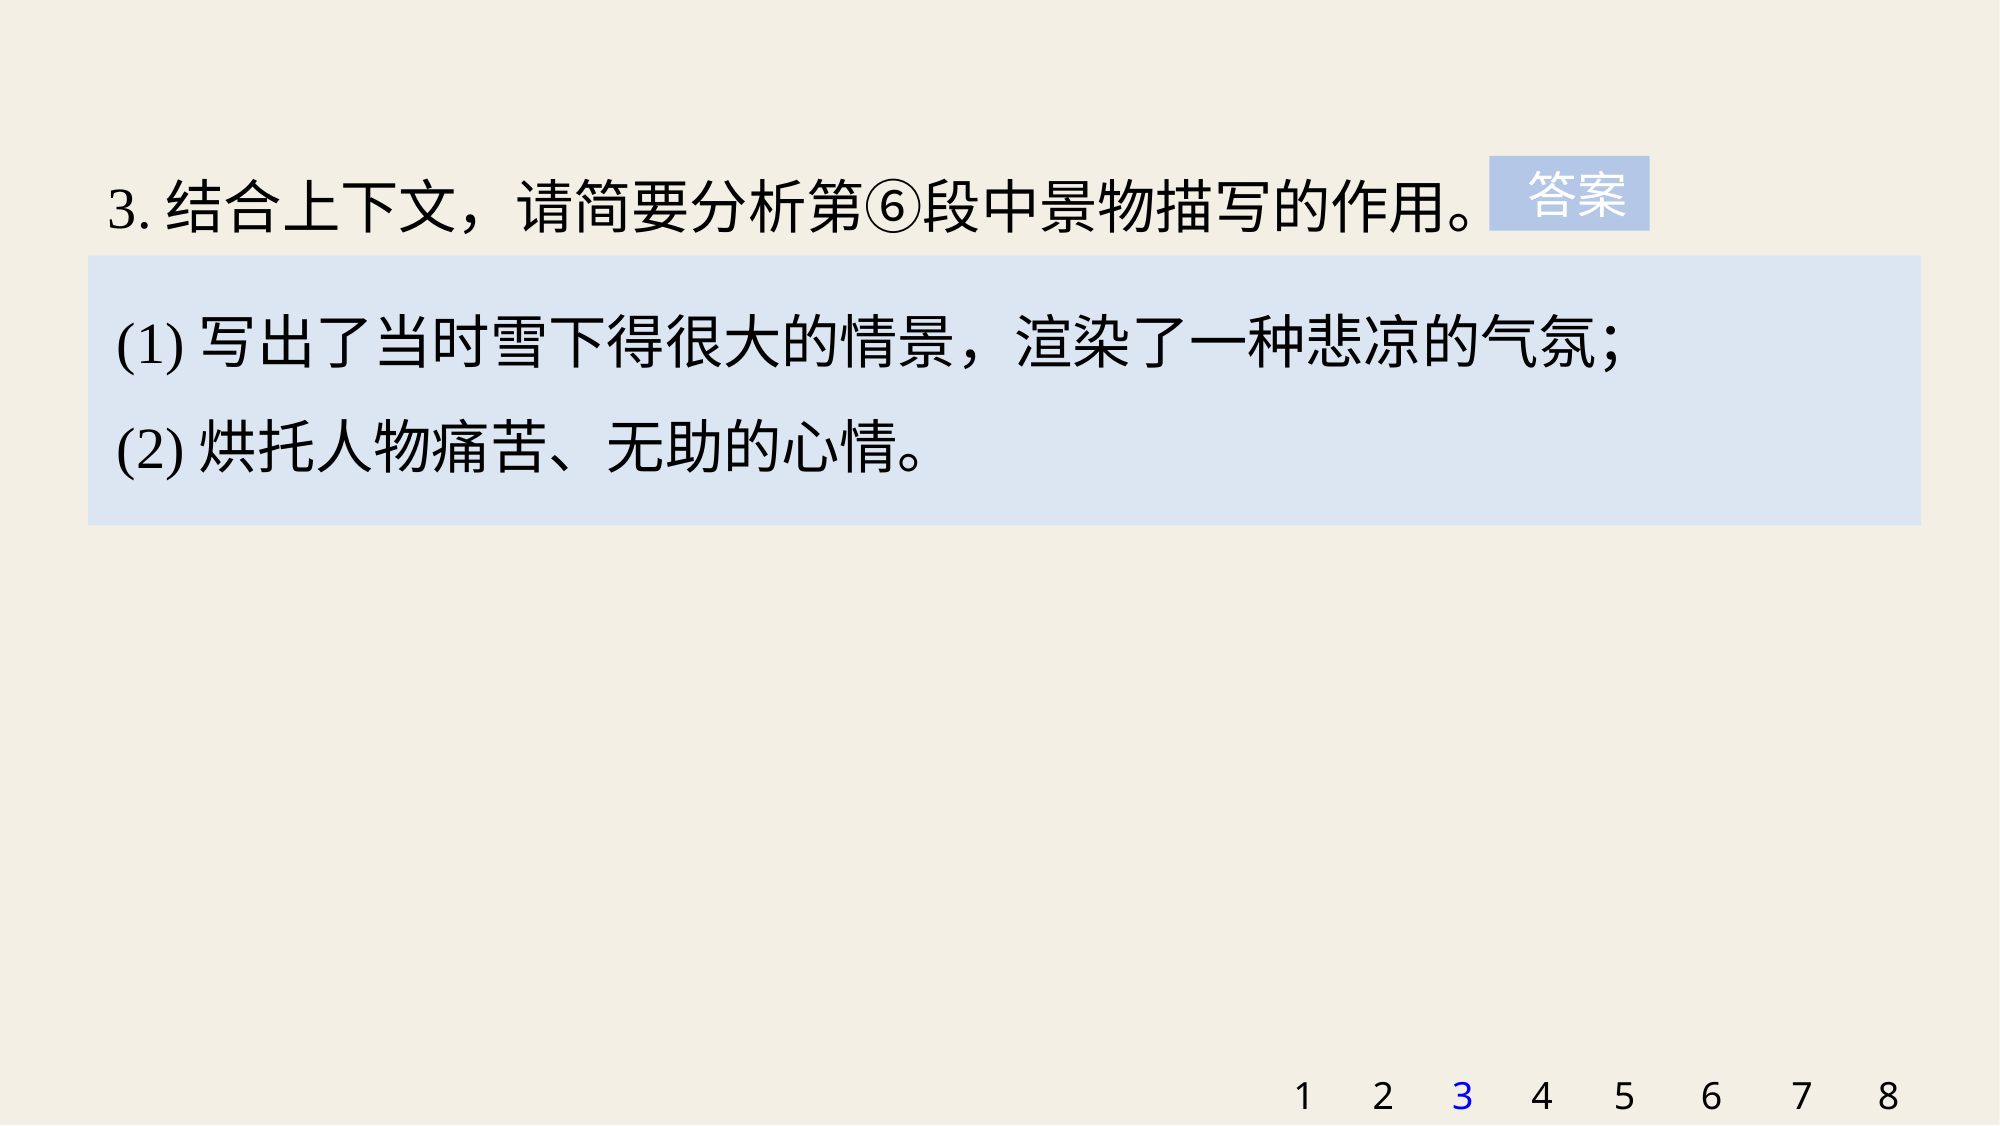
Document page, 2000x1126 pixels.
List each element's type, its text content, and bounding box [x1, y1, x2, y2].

text_box 3.结合上下文，请简要分析第⑥段中景物描写的作用。 [87, 125, 1910, 251]
text_box 7 [1769, 1046, 1835, 1126]
text_box 6 [1679, 1046, 1744, 1126]
text_box 2 [1350, 1046, 1416, 1126]
text_box 3 [1430, 1046, 1496, 1126]
text_box 5 [1592, 1046, 1658, 1126]
text_box (1)写出了当时雪下得很大的情景，渲染了一种悲凉的气氛； (2)烘托人物痛苦、无助的心情。 [96, 260, 1900, 491]
text_box 4 [1509, 1046, 1575, 1126]
text_box [88, 255, 1922, 526]
text_box 1 [1271, 1046, 1337, 1126]
text_box 8 [1856, 1046, 1922, 1126]
text_box 答案 [1489, 155, 1650, 231]
